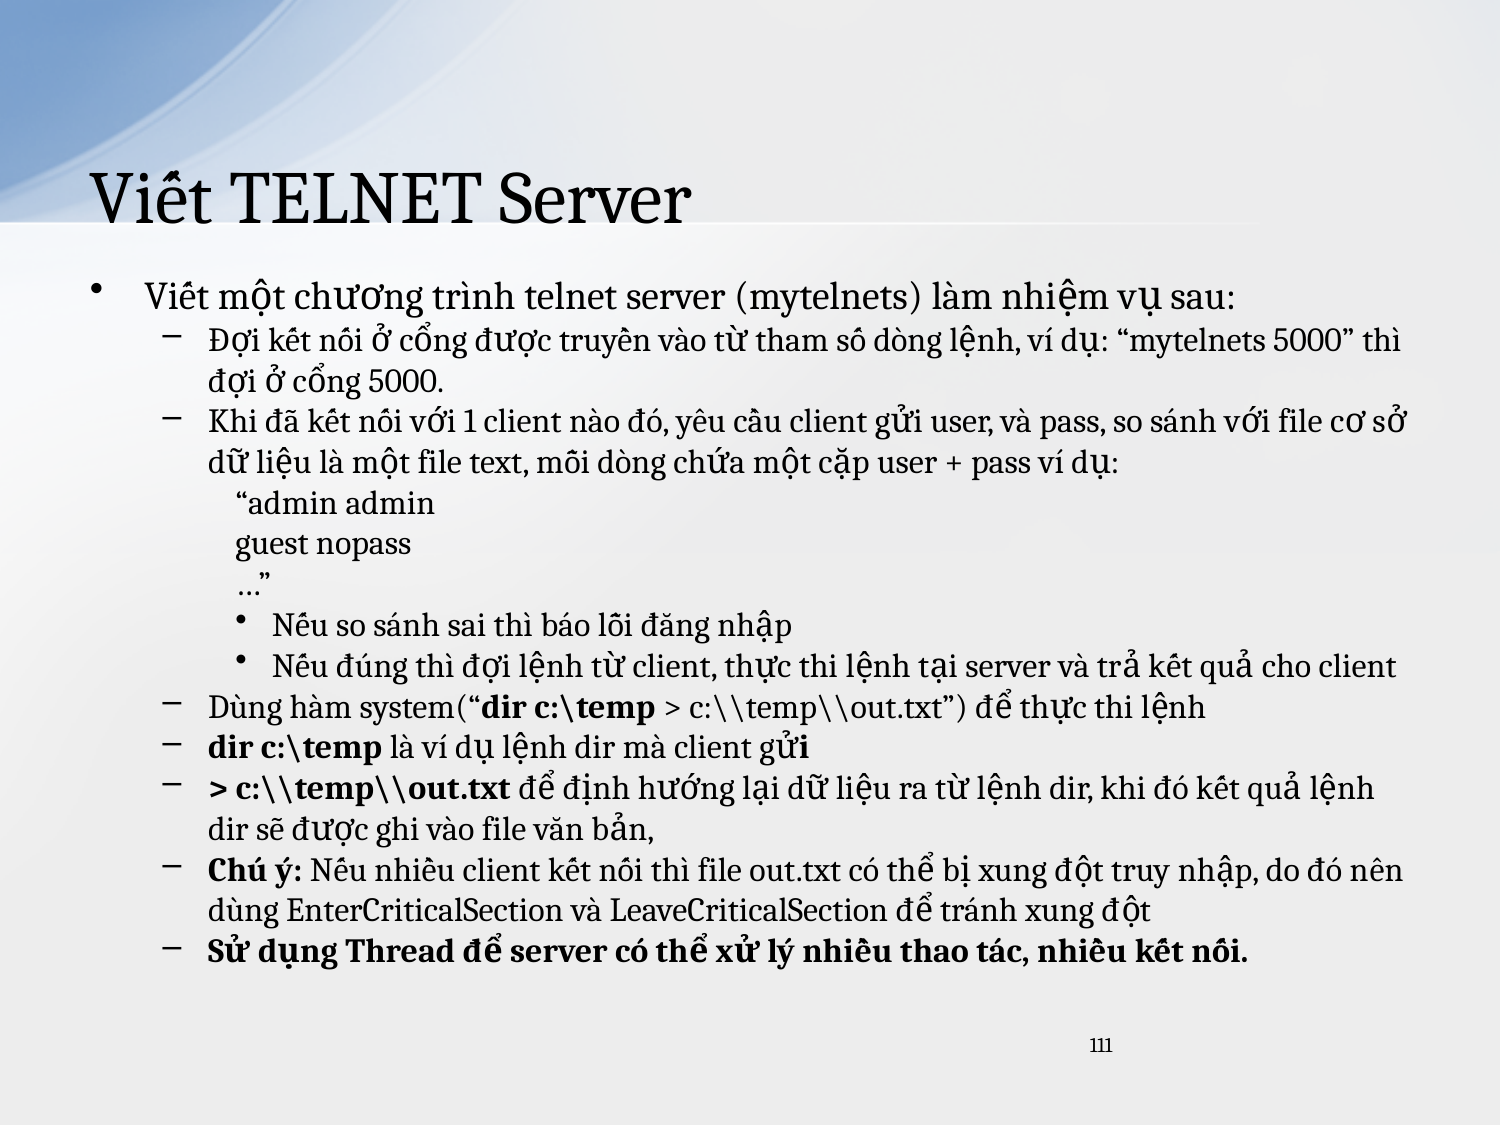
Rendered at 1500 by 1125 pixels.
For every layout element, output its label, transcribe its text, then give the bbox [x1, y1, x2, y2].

list Viết một chương trình telnet server (mytelnets) làm nhiệm vụ sau: Đợi kết nối ở cổng được truyền vào từ tham số dòng lệnh, ví dụ: “mytelnets 5000” thì đợi ở cổng 5000. Khi đã kết nối với 1 client nào đó, yêu cầu client gửi user, và pass, so sánh với file cơ sở dữ liệu là một file text, mỗi dòng chứa một cặp user + pass ví dụ: “admin admin guest nopass …” Nếu so sánh sai thì báo lỗi đăng nhập Nếu đúng thì đợi lệnh từ client, thực thi lệnh tại server và trả kết quả cho client Dùng hàm system(“dir c:\temp > c:\\temp\\out.txt”) để thực thi lệnh dir c:\temp là ví dụ lệnh dir mà client gửi > c:\\temp\\out.txt để định hướng lại dữ liệu ra từ lệnh dir, khi đó kết quả lệnh dir sẽ được ghi vào file văn bản, Chú ý: Nếu nhiều client kết nối thì file out.txt có thể bị xung đột truy nhập, do đó nên dùng EnterCriticalSection và LeaveCriticalSection để tránh xung đột Sử dụng Thread để server có thể xử lý nhiều thao tác, nhiều kết nối. [75, 262, 1425, 1005]
picture [0, 0, 1500, 1125]
slide_number 111 [1074, 1024, 1425, 1103]
title Viết TELNET Server [75, 58, 1425, 247]
